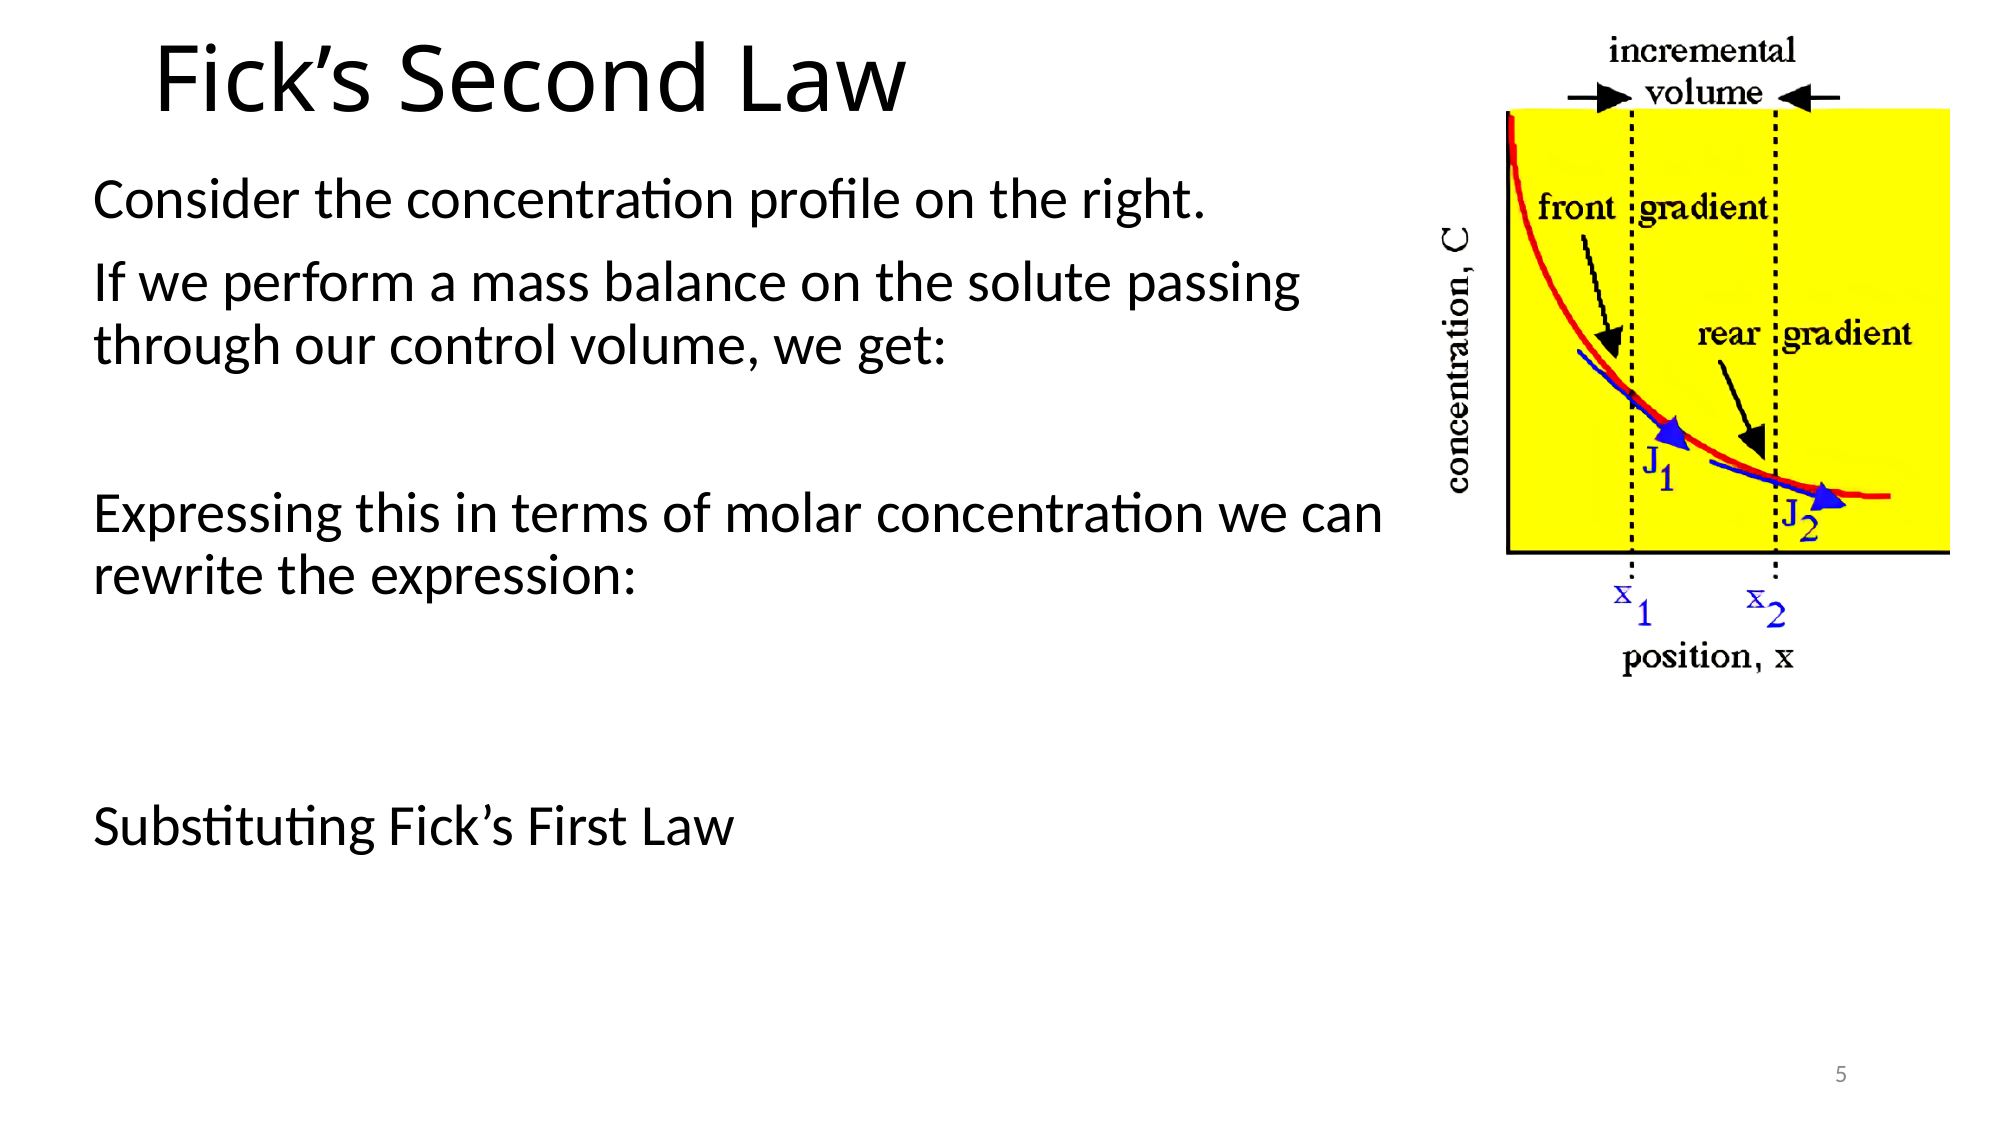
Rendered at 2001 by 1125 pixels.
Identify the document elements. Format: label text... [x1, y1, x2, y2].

slide_number 5 [1412, 1042, 1863, 1103]
picture [1428, 22, 1950, 687]
title Fick’s Second Law [137, 3, 1863, 161]
